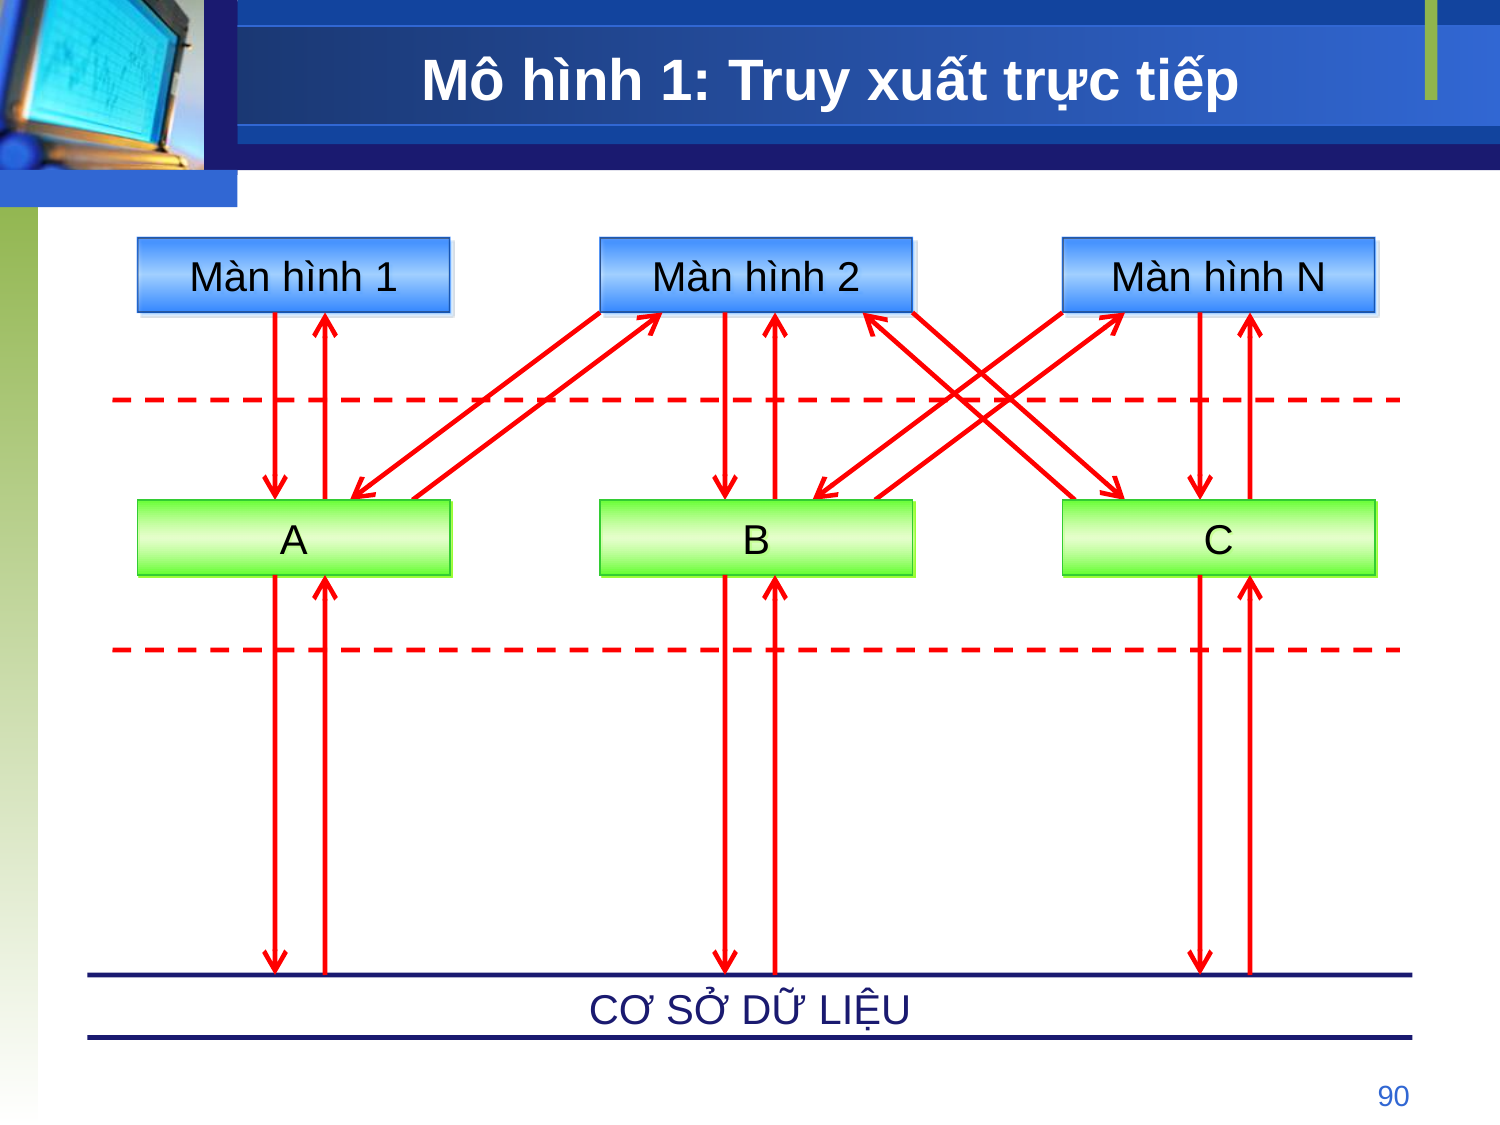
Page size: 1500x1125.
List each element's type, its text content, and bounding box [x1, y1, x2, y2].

slide_number 90 [1074, 1069, 1426, 1111]
picture [0, 0, 204, 169]
title Mô hình 1: Truy xuất trực tiếp [237, 33, 1425, 122]
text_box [87, 237, 1413, 1041]
